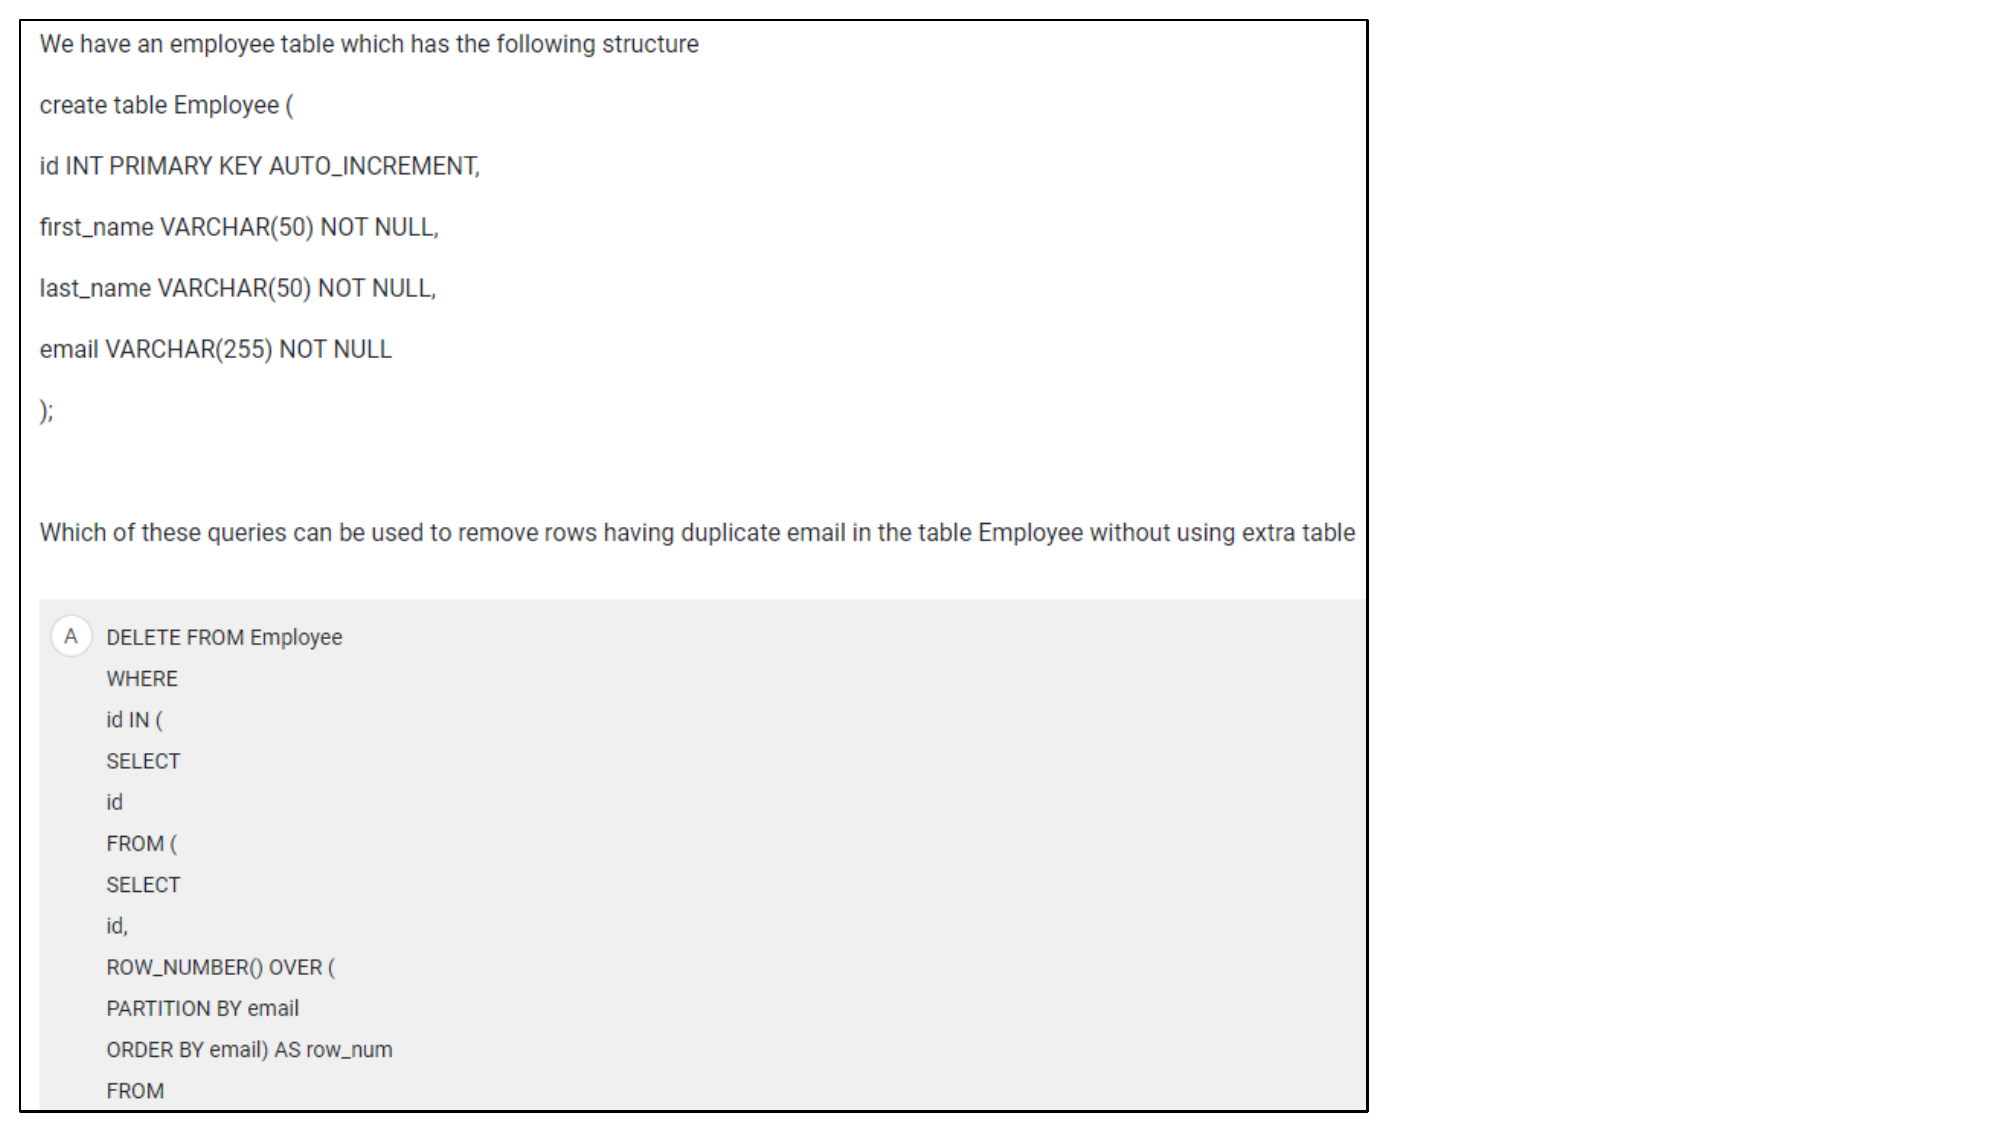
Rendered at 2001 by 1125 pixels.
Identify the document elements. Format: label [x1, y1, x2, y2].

picture [21, 21, 1367, 1111]
